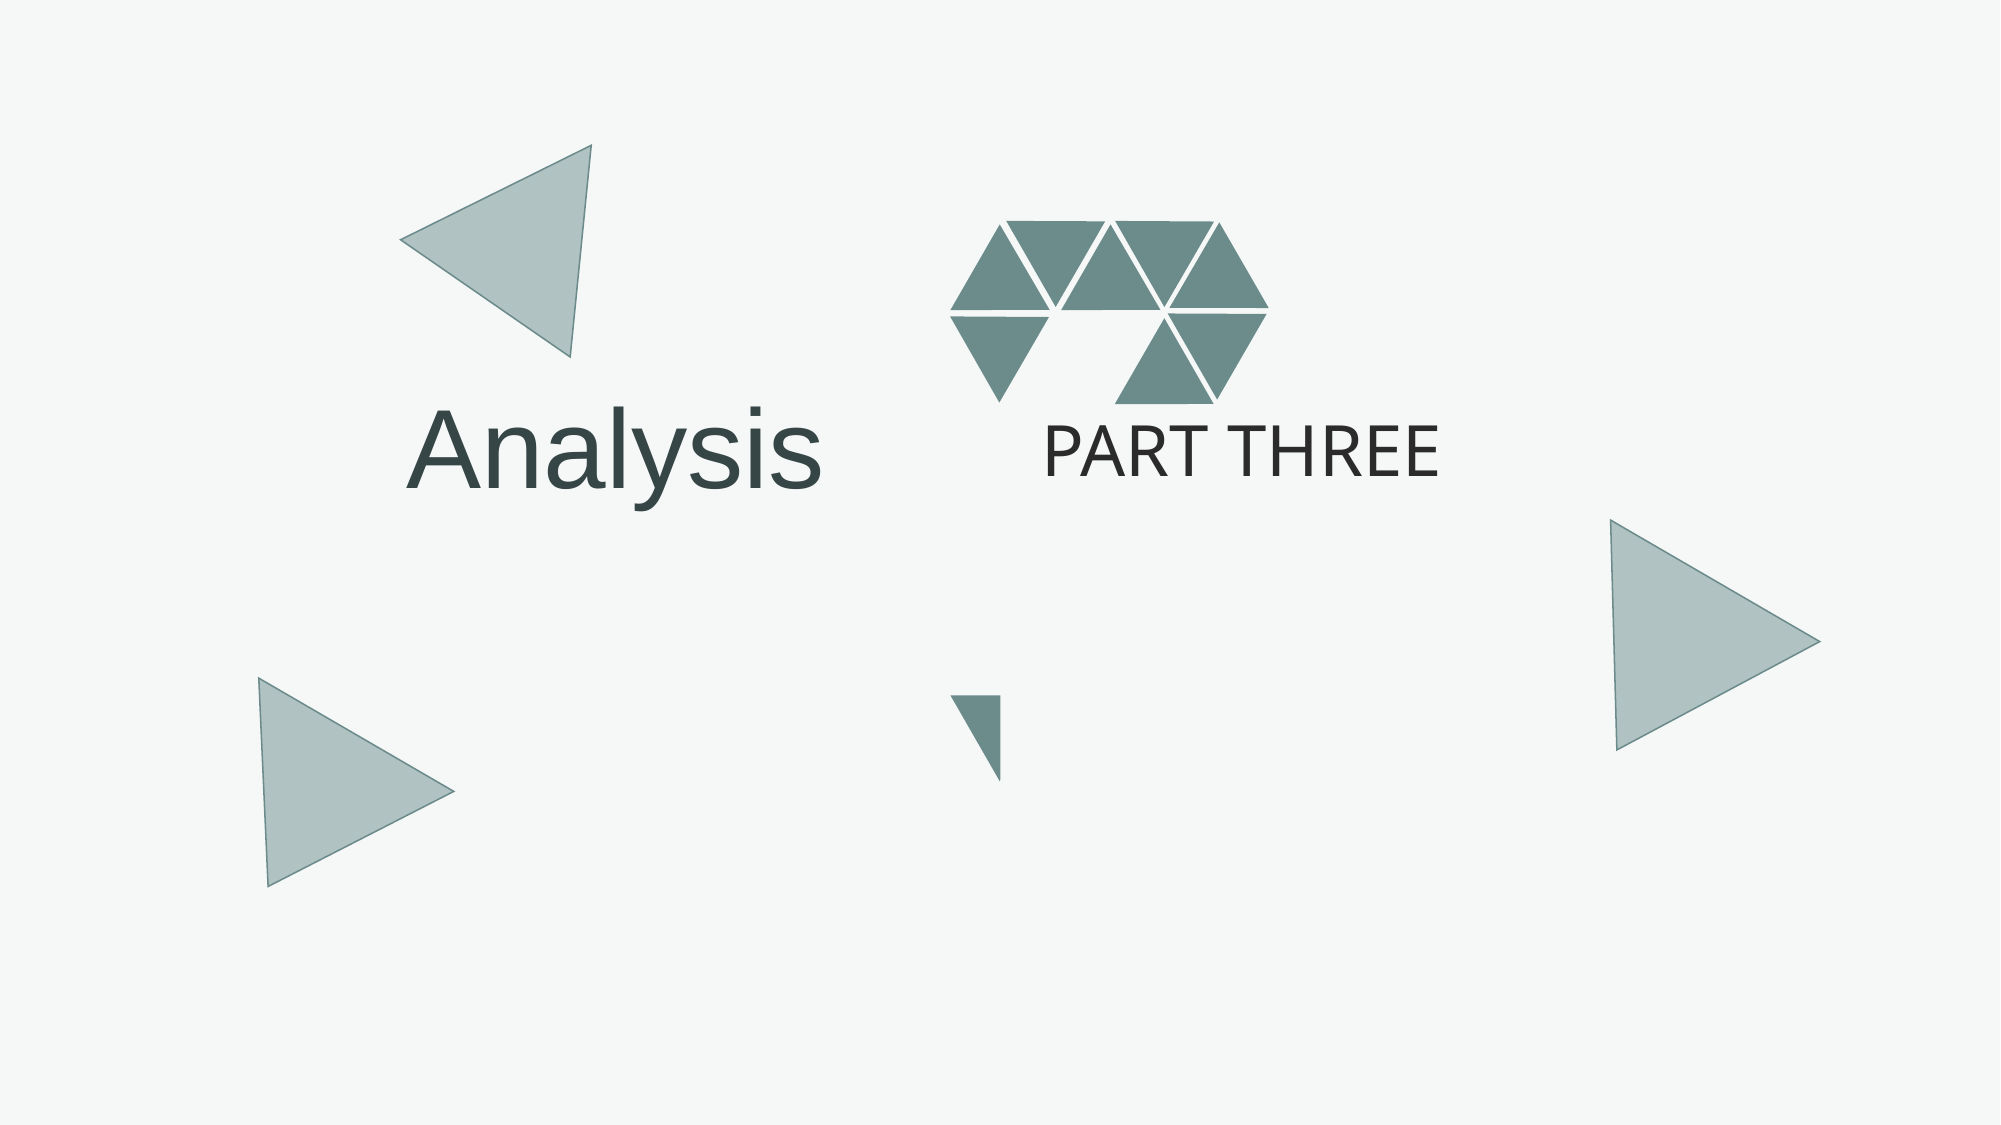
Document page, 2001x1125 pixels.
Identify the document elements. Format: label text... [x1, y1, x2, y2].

text_box Analysis [391, 368, 841, 519]
text_box [1610, 519, 1821, 751]
text_box [399, 144, 592, 358]
text_box [258, 677, 455, 888]
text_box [950, 192, 1326, 811]
list PART THREE [1000, 408, 1483, 1061]
